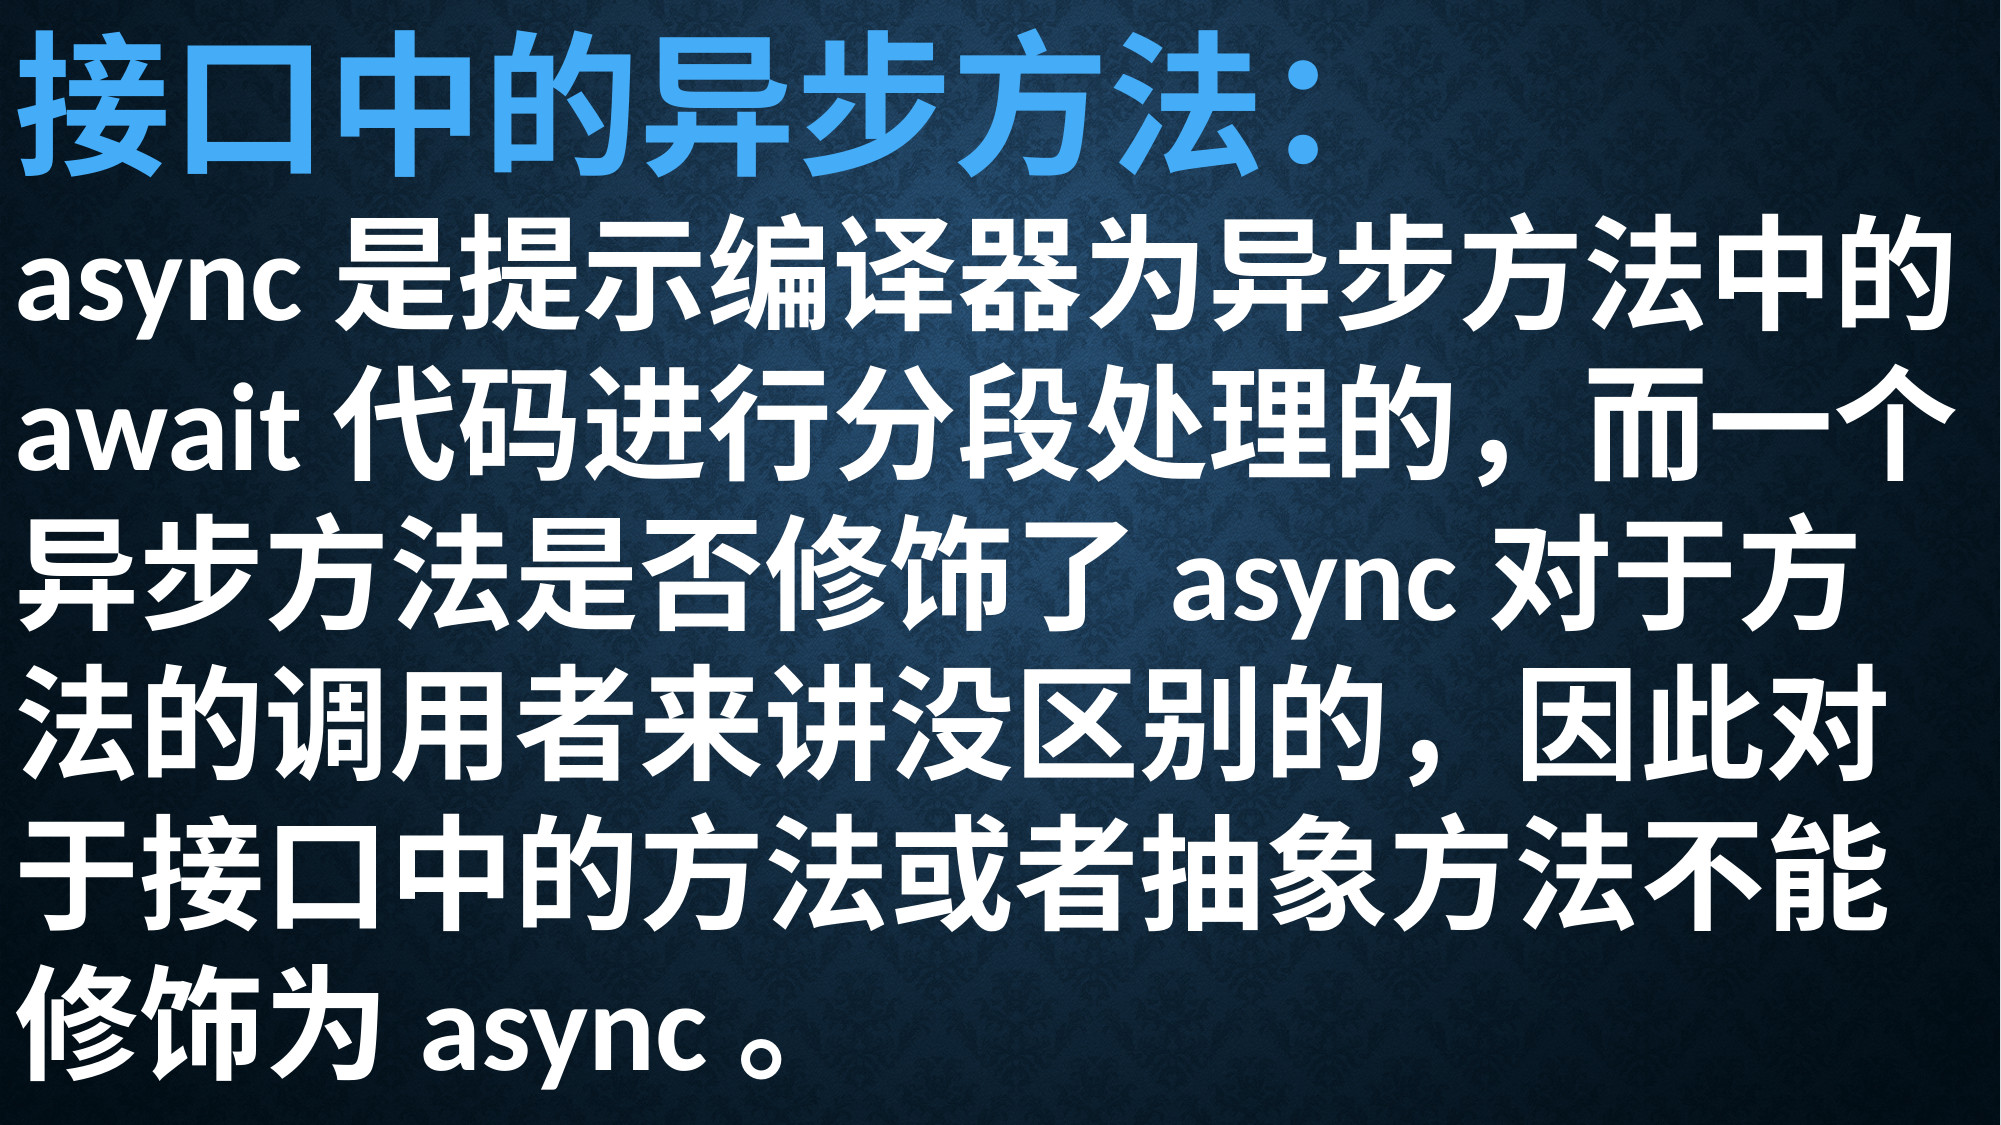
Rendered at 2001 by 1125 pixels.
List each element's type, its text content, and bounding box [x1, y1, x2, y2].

text_box 接口中的异步方法： async是提示编译器为异步方法中的await代码进行分段处理的，而一个异步方法是否修饰了async对于方法的调用者来讲没区别的，因此对于接口中的方法或者抽象方法不能修饰为async。 [0, 0, 2000, 1125]
